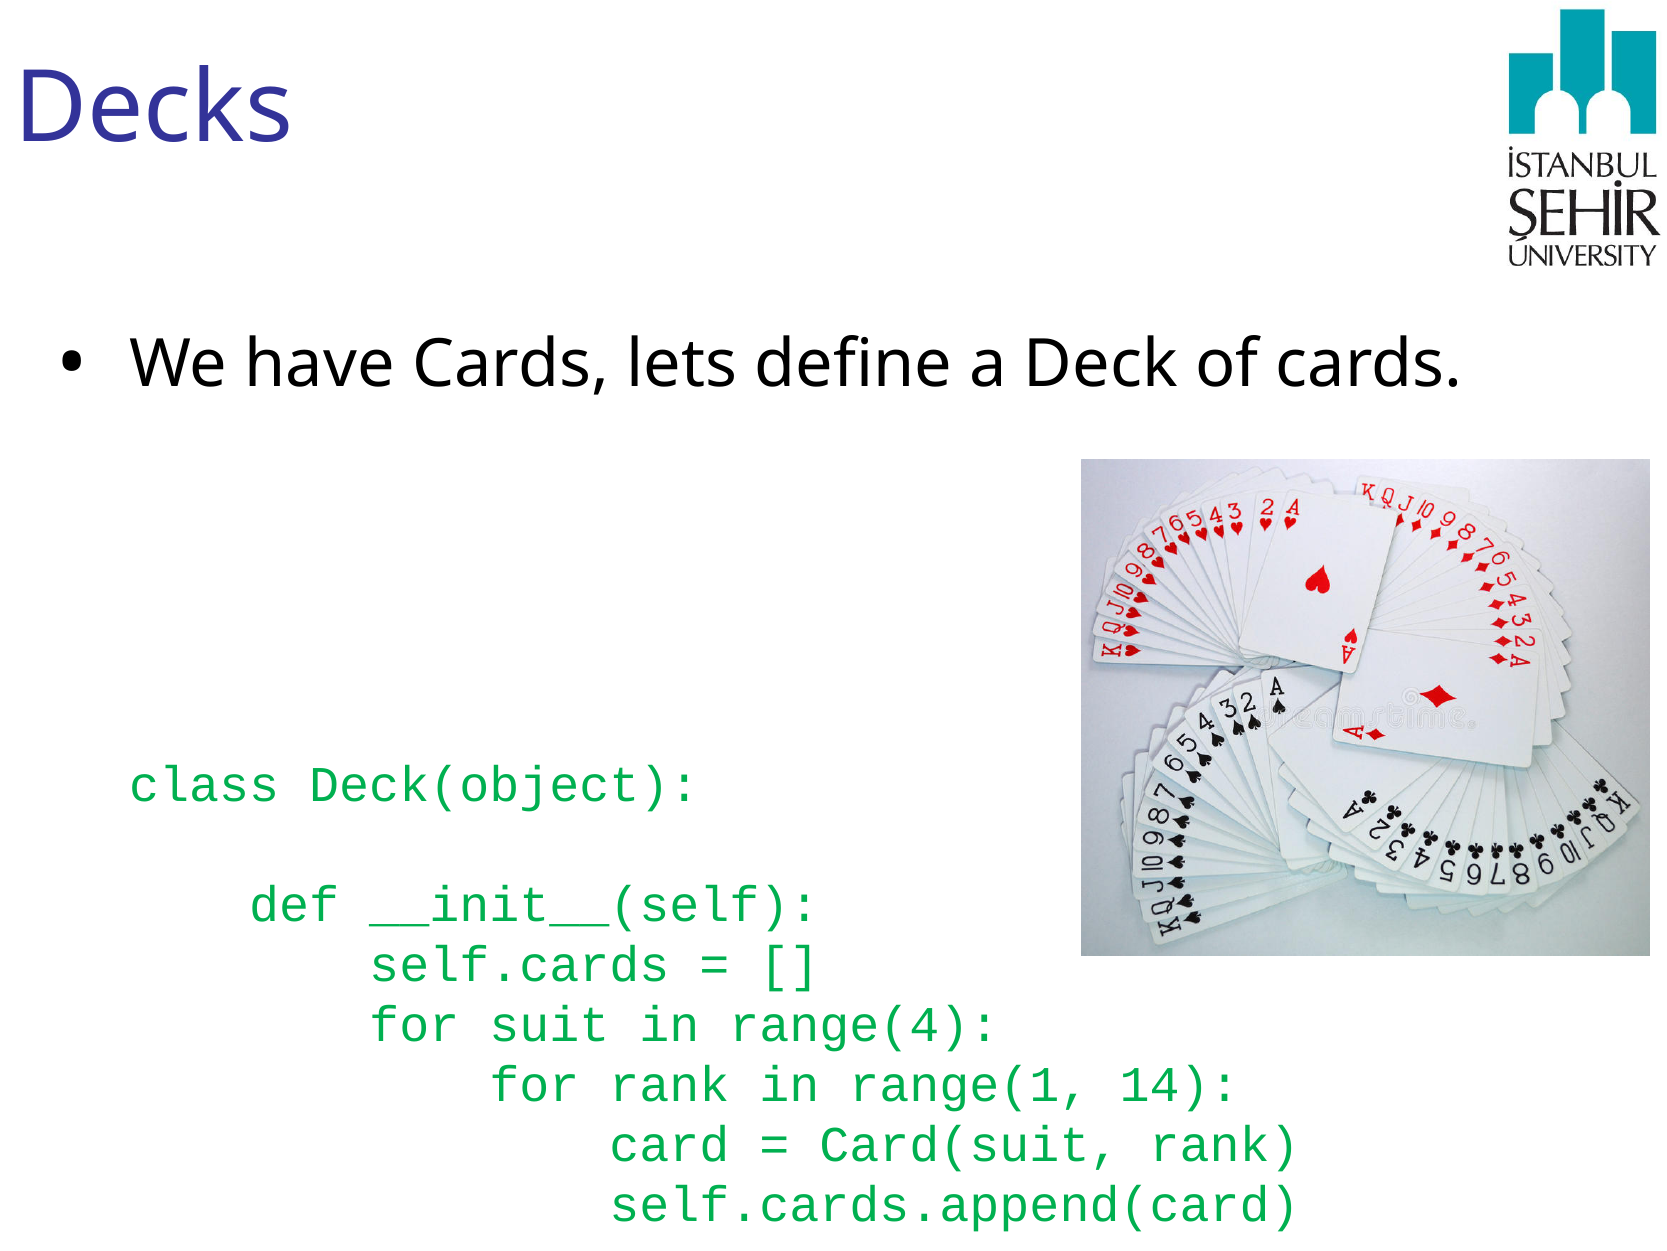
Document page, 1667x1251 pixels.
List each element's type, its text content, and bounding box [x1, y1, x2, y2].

picture [1081, 459, 1650, 956]
list We have Cards, lets define a Deck of cards. class Deck(object): def __init__(self): self.cards = [] for suit in range(4): for rank in range(1, 14): card = Card(suit, rank) self.cards.append(card) [8, 329, 1663, 1222]
picture [1491, 0, 1667, 285]
title Decks [8, 8, 1663, 194]
